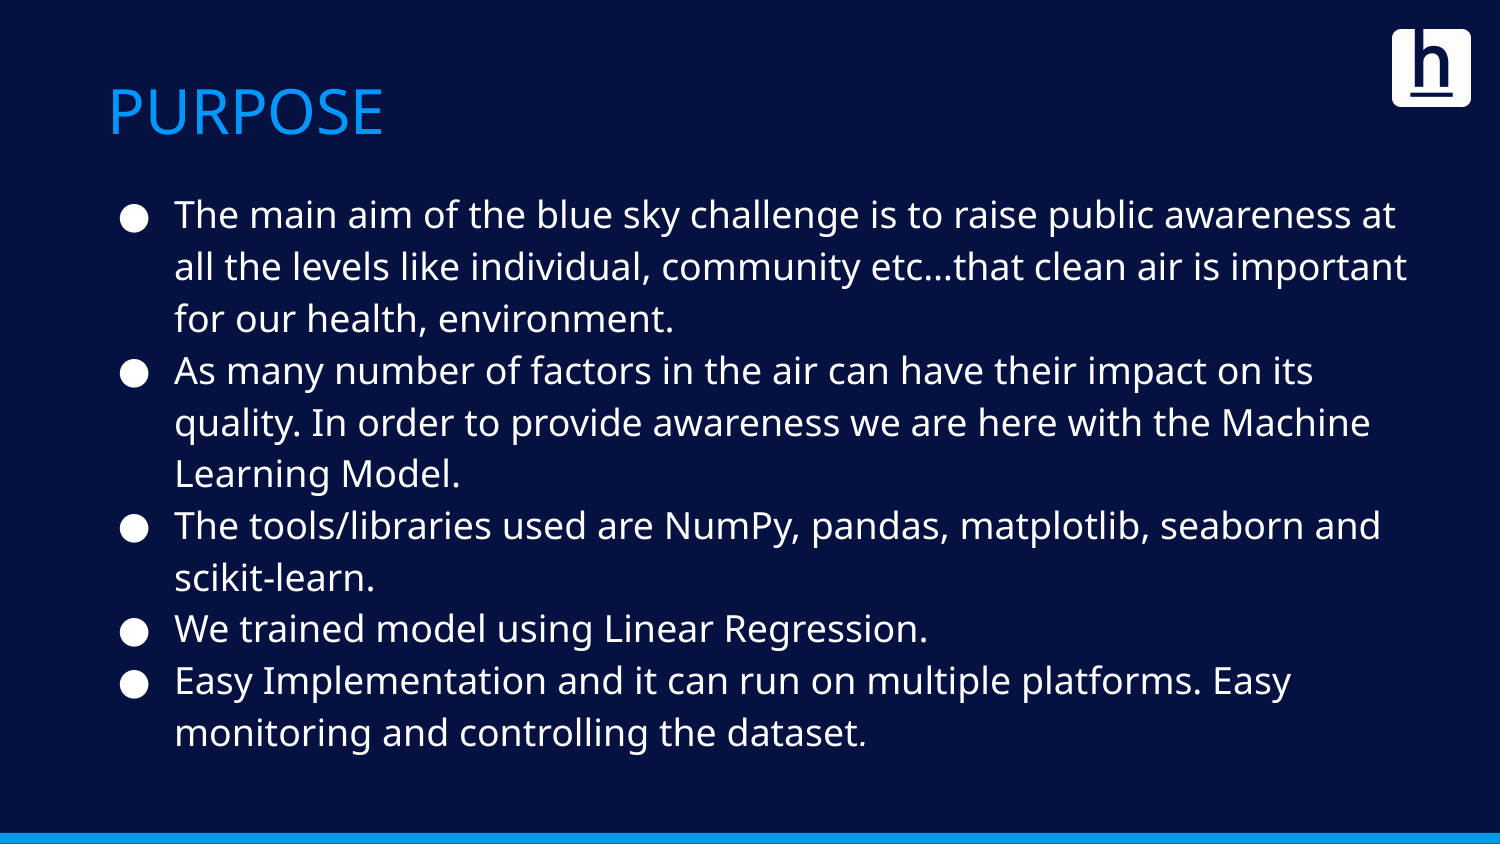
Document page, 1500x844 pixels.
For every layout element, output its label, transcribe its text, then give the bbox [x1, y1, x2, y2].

title PURPOSE [93, 41, 1410, 169]
list The main aim of the blue sky challenge is to raise public awareness at all the levels like individual, community etc…that clean air is important for our health, environment. As many number of factors in the air can have their impact on its quality. In order to provide awareness we are here with the Machine Learning Model. The tools/libraries used are NumPy, pandas, matplotlib, seaborn and scikit-learn. We trained model using Linear Regression. Easy Implementation and it can run on multiple platforms. Easy monitoring and controlling the dataset. [84, 169, 1457, 777]
picture [1392, 29, 1471, 107]
